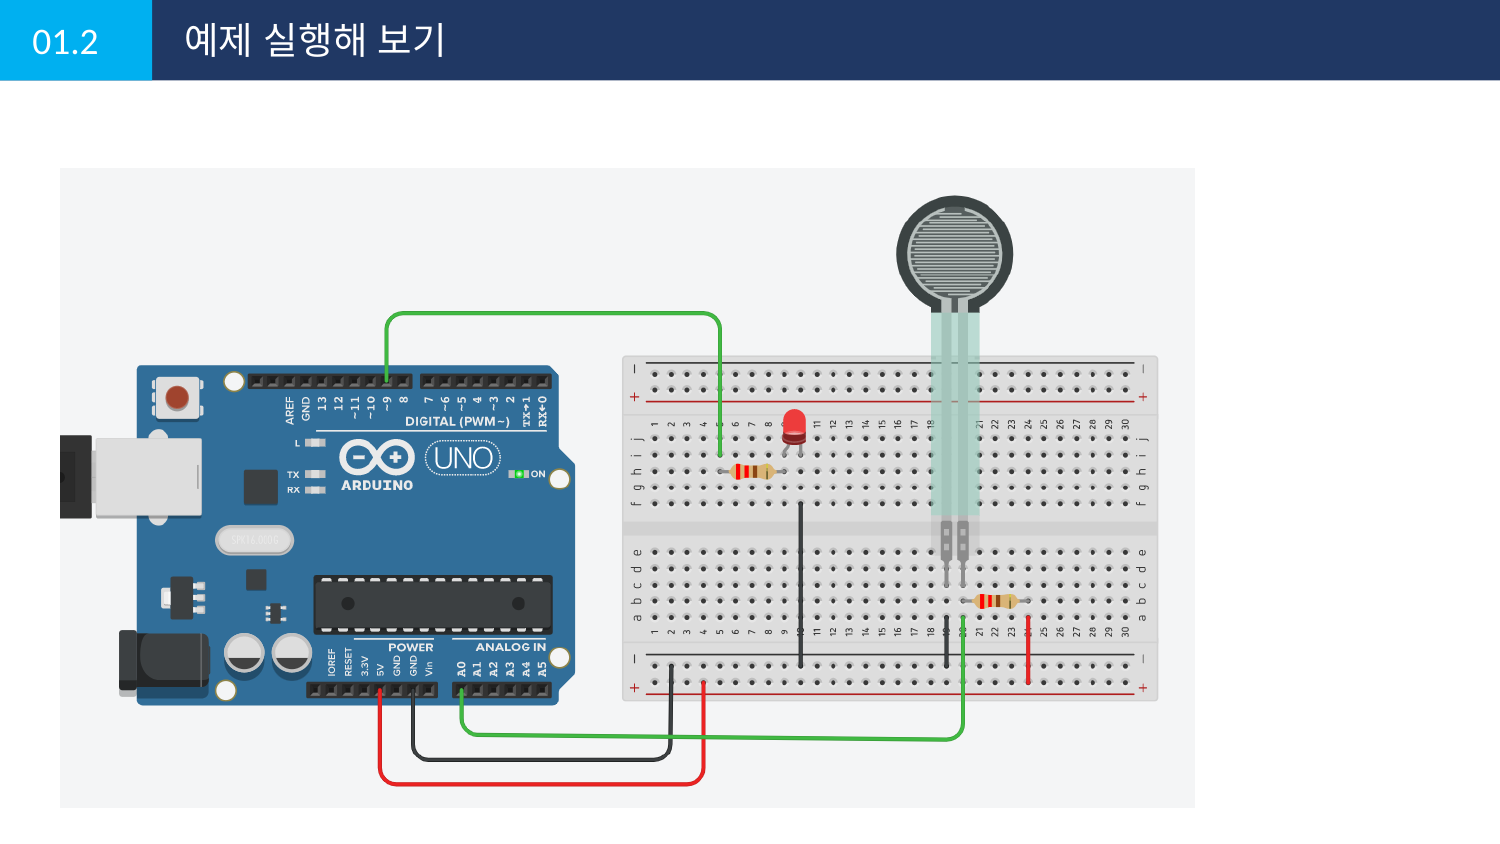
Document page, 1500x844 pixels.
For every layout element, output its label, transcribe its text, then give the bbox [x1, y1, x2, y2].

text_box 예제 실행해 보기 [169, 9, 945, 70]
text_box 01.2 [17, 9, 115, 70]
text_box [0, 0, 153, 81]
text_box [153, 0, 1500, 81]
picture [60, 168, 1195, 808]
